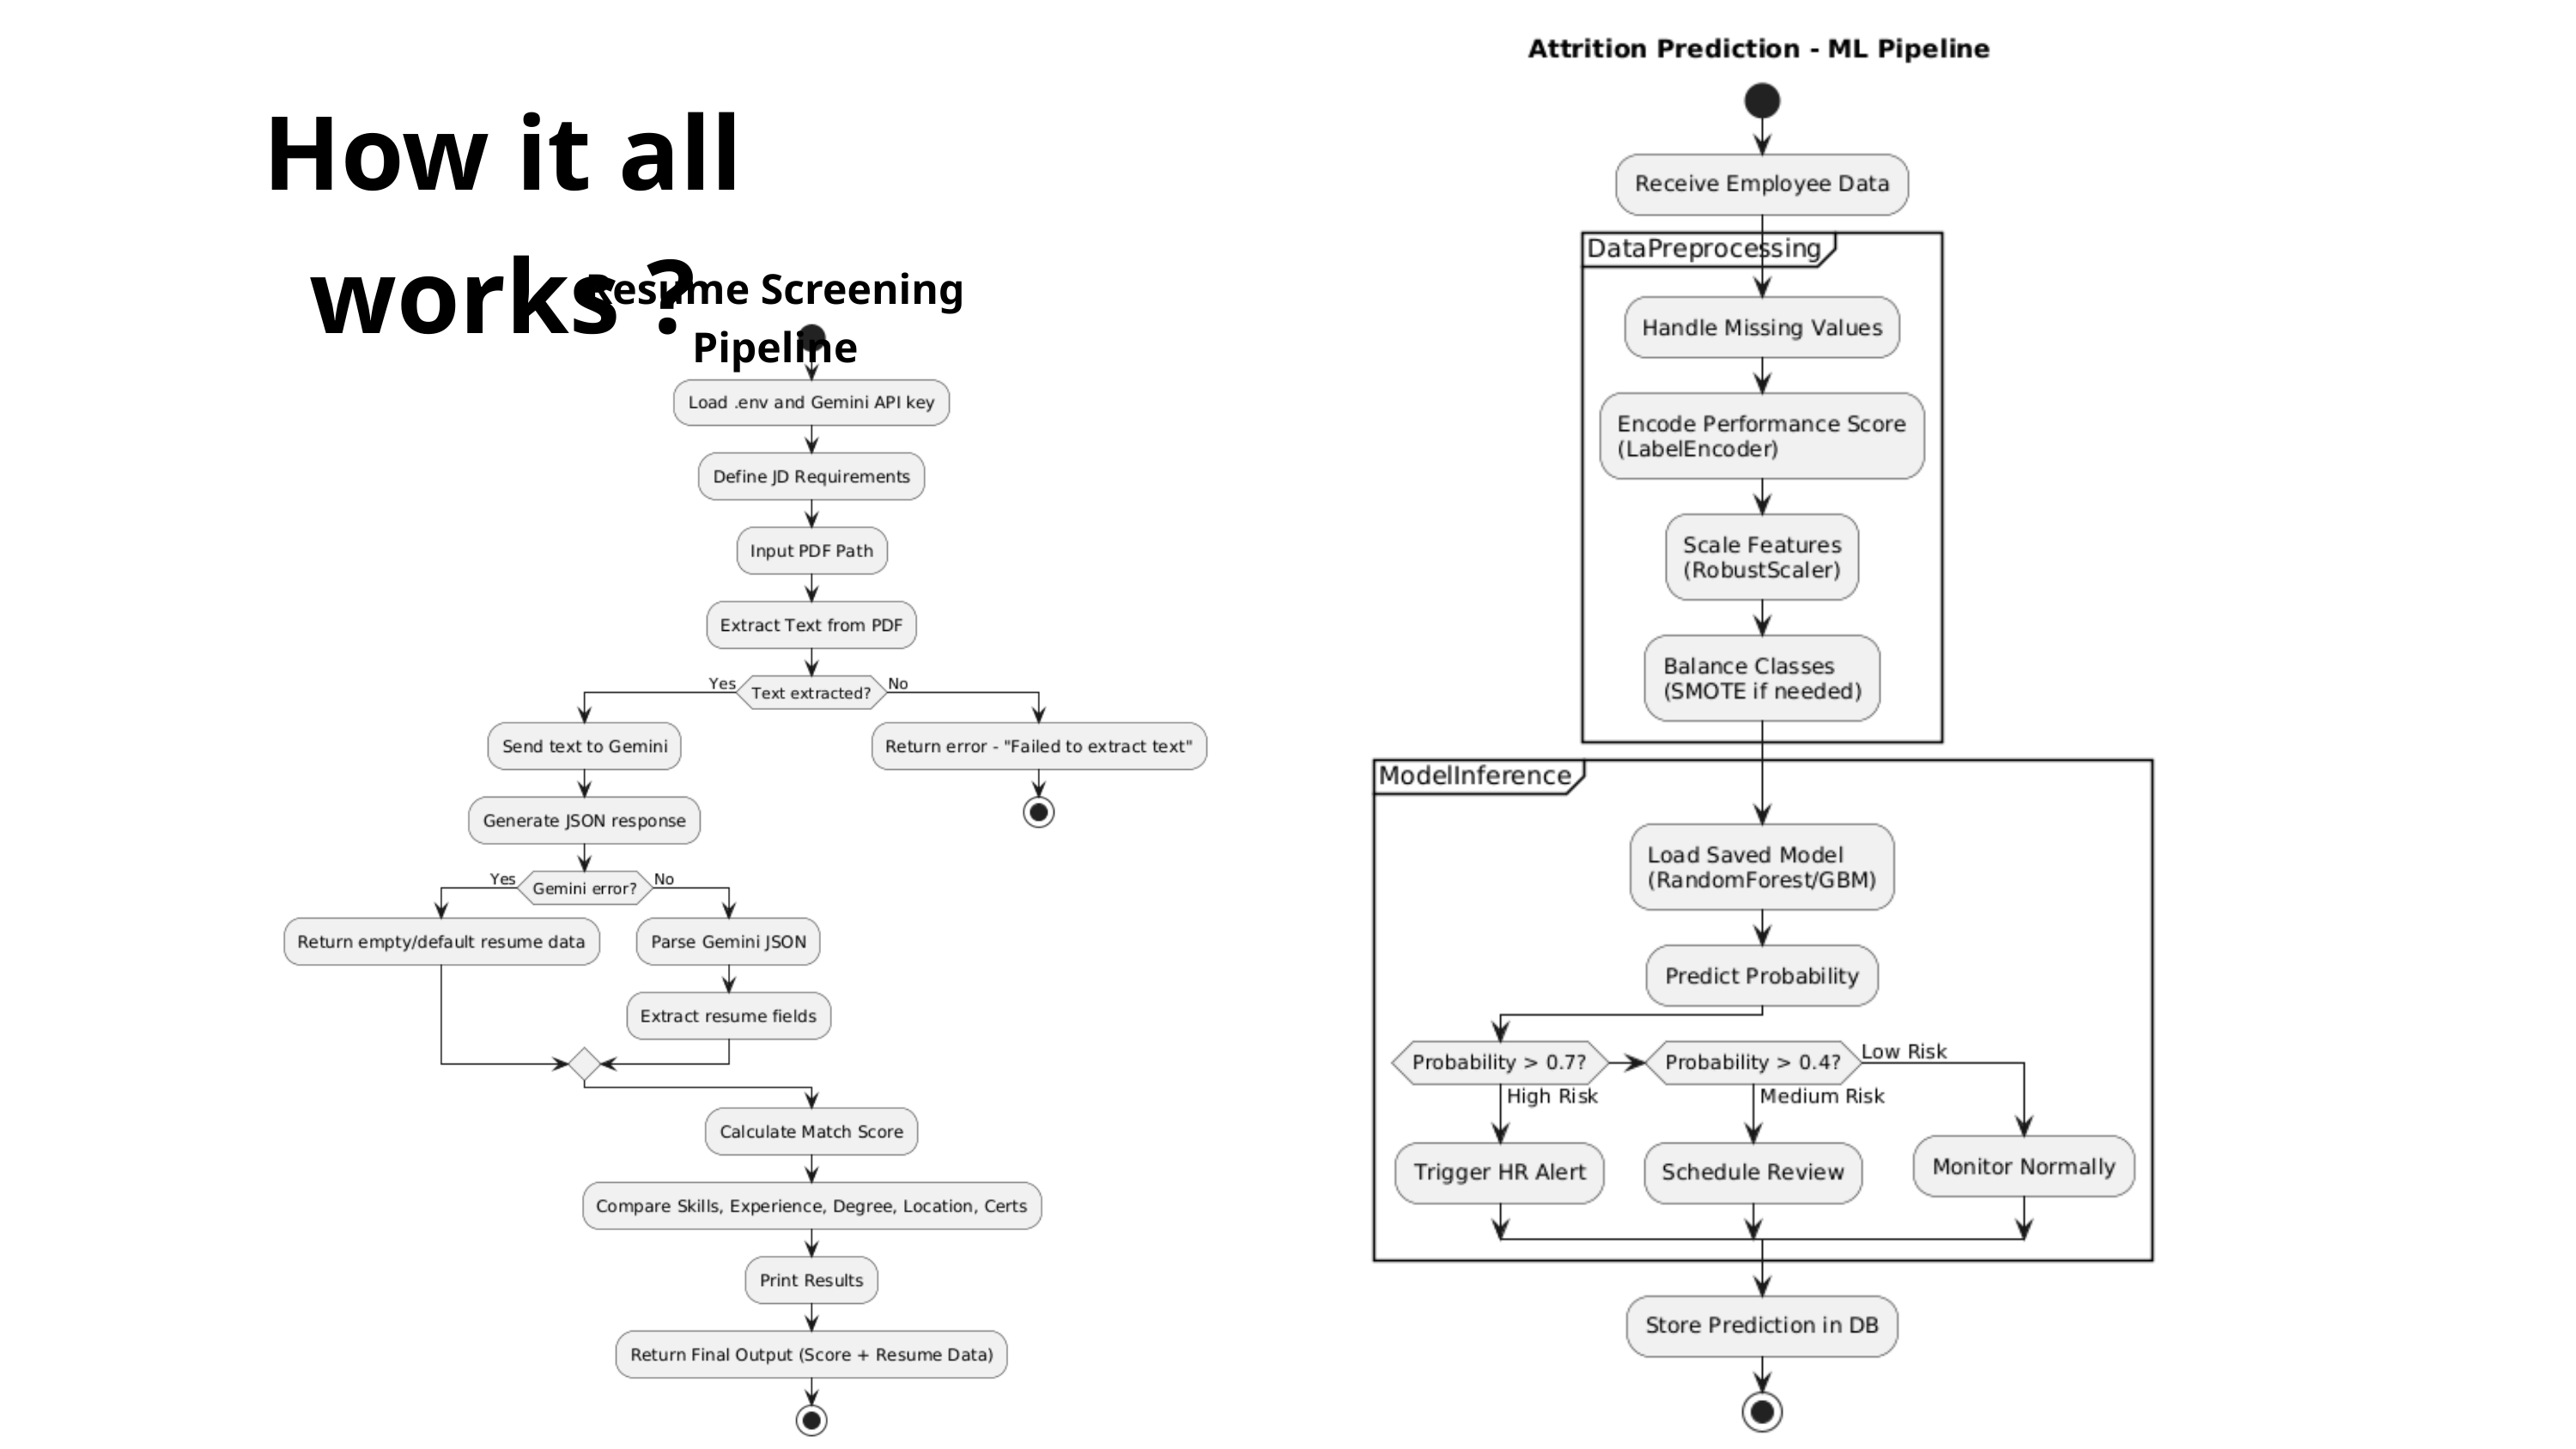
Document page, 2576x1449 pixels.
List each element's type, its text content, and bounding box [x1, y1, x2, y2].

text_box [1354, 0, 2170, 1449]
text_box Resume Screening Pipeline [502, 255, 1048, 371]
text_box How it all works ? [73, 67, 933, 354]
text_box [269, 311, 1220, 1449]
